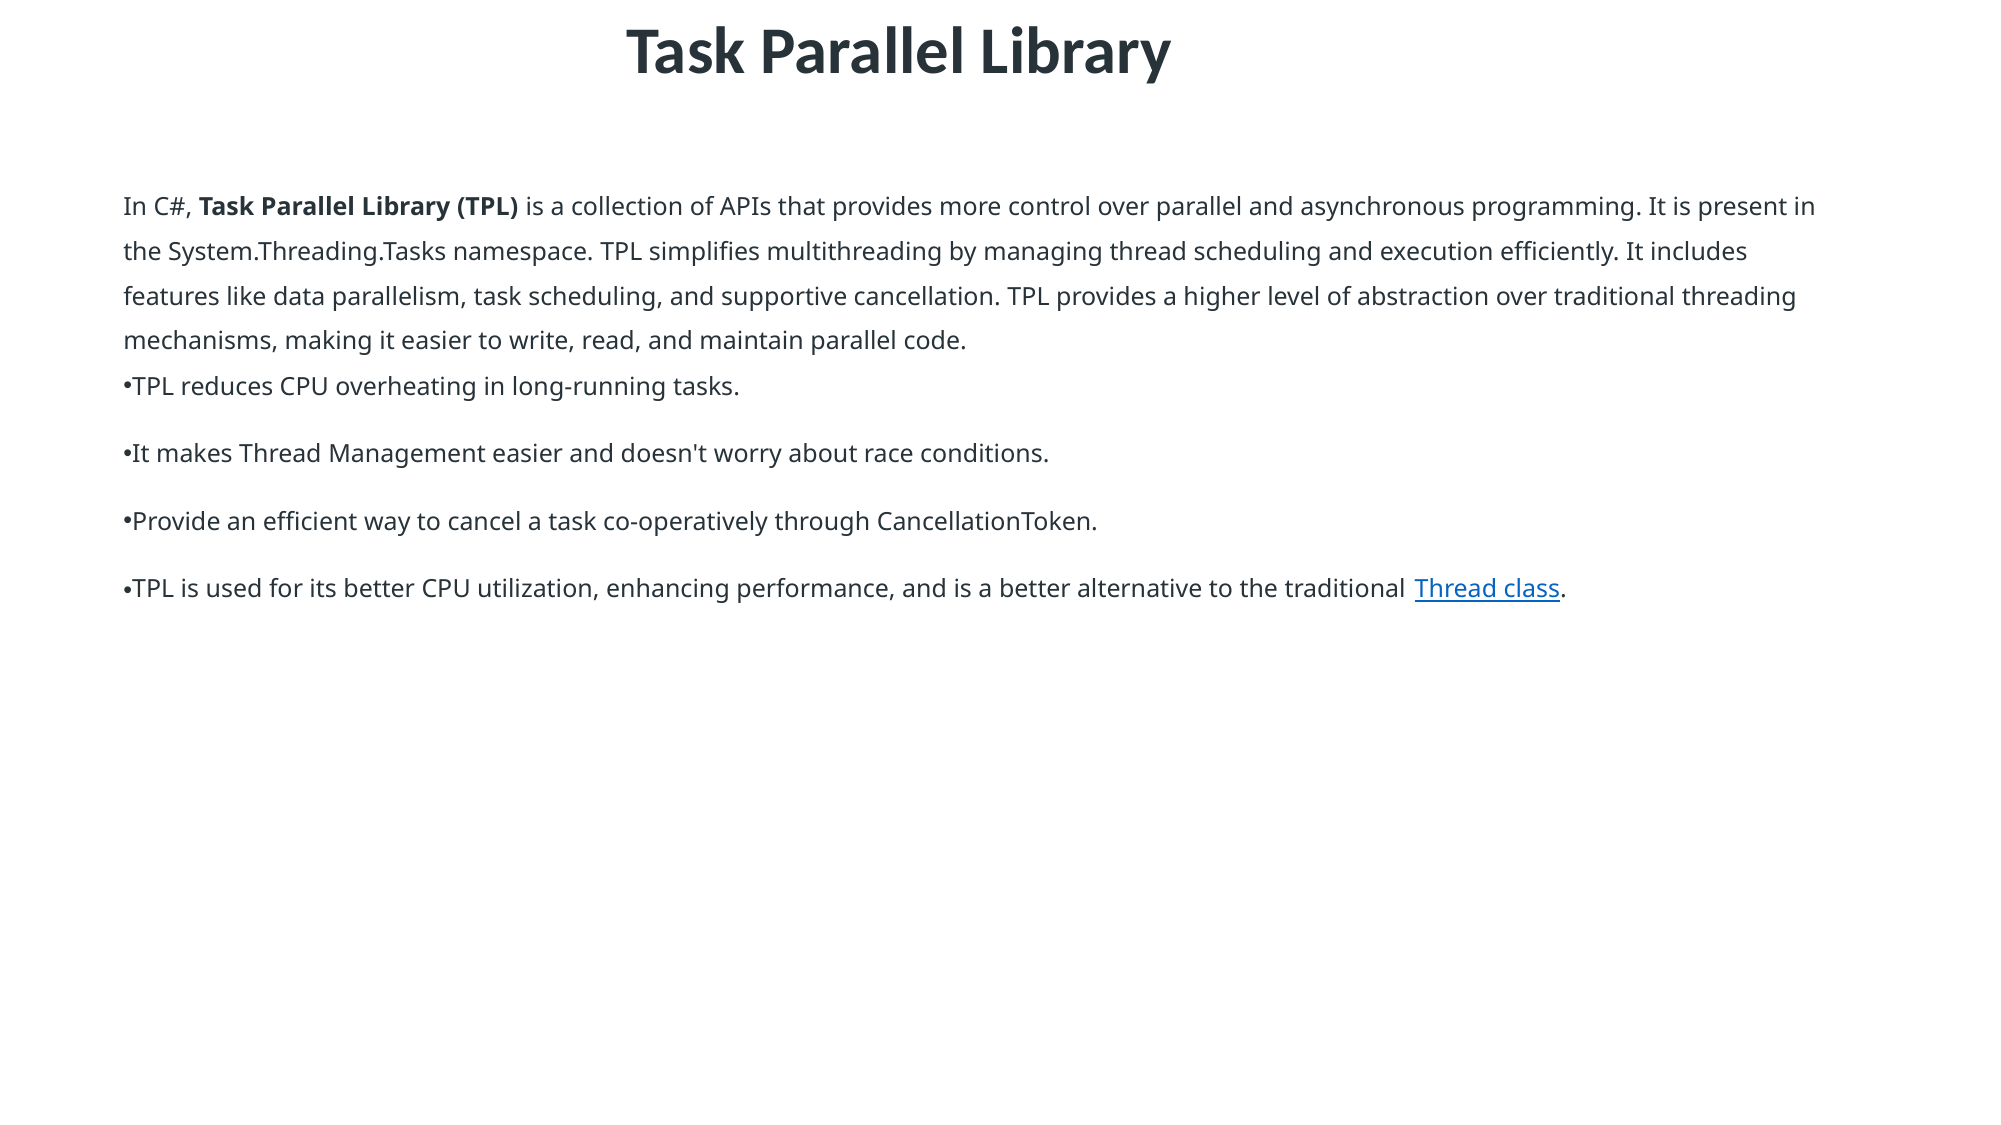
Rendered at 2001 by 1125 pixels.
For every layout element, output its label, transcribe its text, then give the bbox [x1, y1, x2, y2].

text_box In C#, Task Parallel Library (TPL) is a collection of APIs that provides more control over parallel and asynchronous programming. It is present in the System.Threading.Tasks namespace. TPL simplifies multithreading by managing thread scheduling and execution efficiently. It includes features like data parallelism, task scheduling, and supportive cancellation. TPL provides a higher level of abstraction over traditional threading mechanisms, making it easier to write, read, and maintain parallel code. TPL reduces CPU overheating in long-running tasks. It makes Thread Management easier and doesn't worry about race conditions. Provide an efficient way to cancel a task co-operatively through CancellationToken. TPL is used for its better CPU utilization, enhancing performance, and is a better alternative to the traditional Thread class. [108, 167, 1837, 615]
text_box Task Parallel Library [203, 0, 1596, 95]
